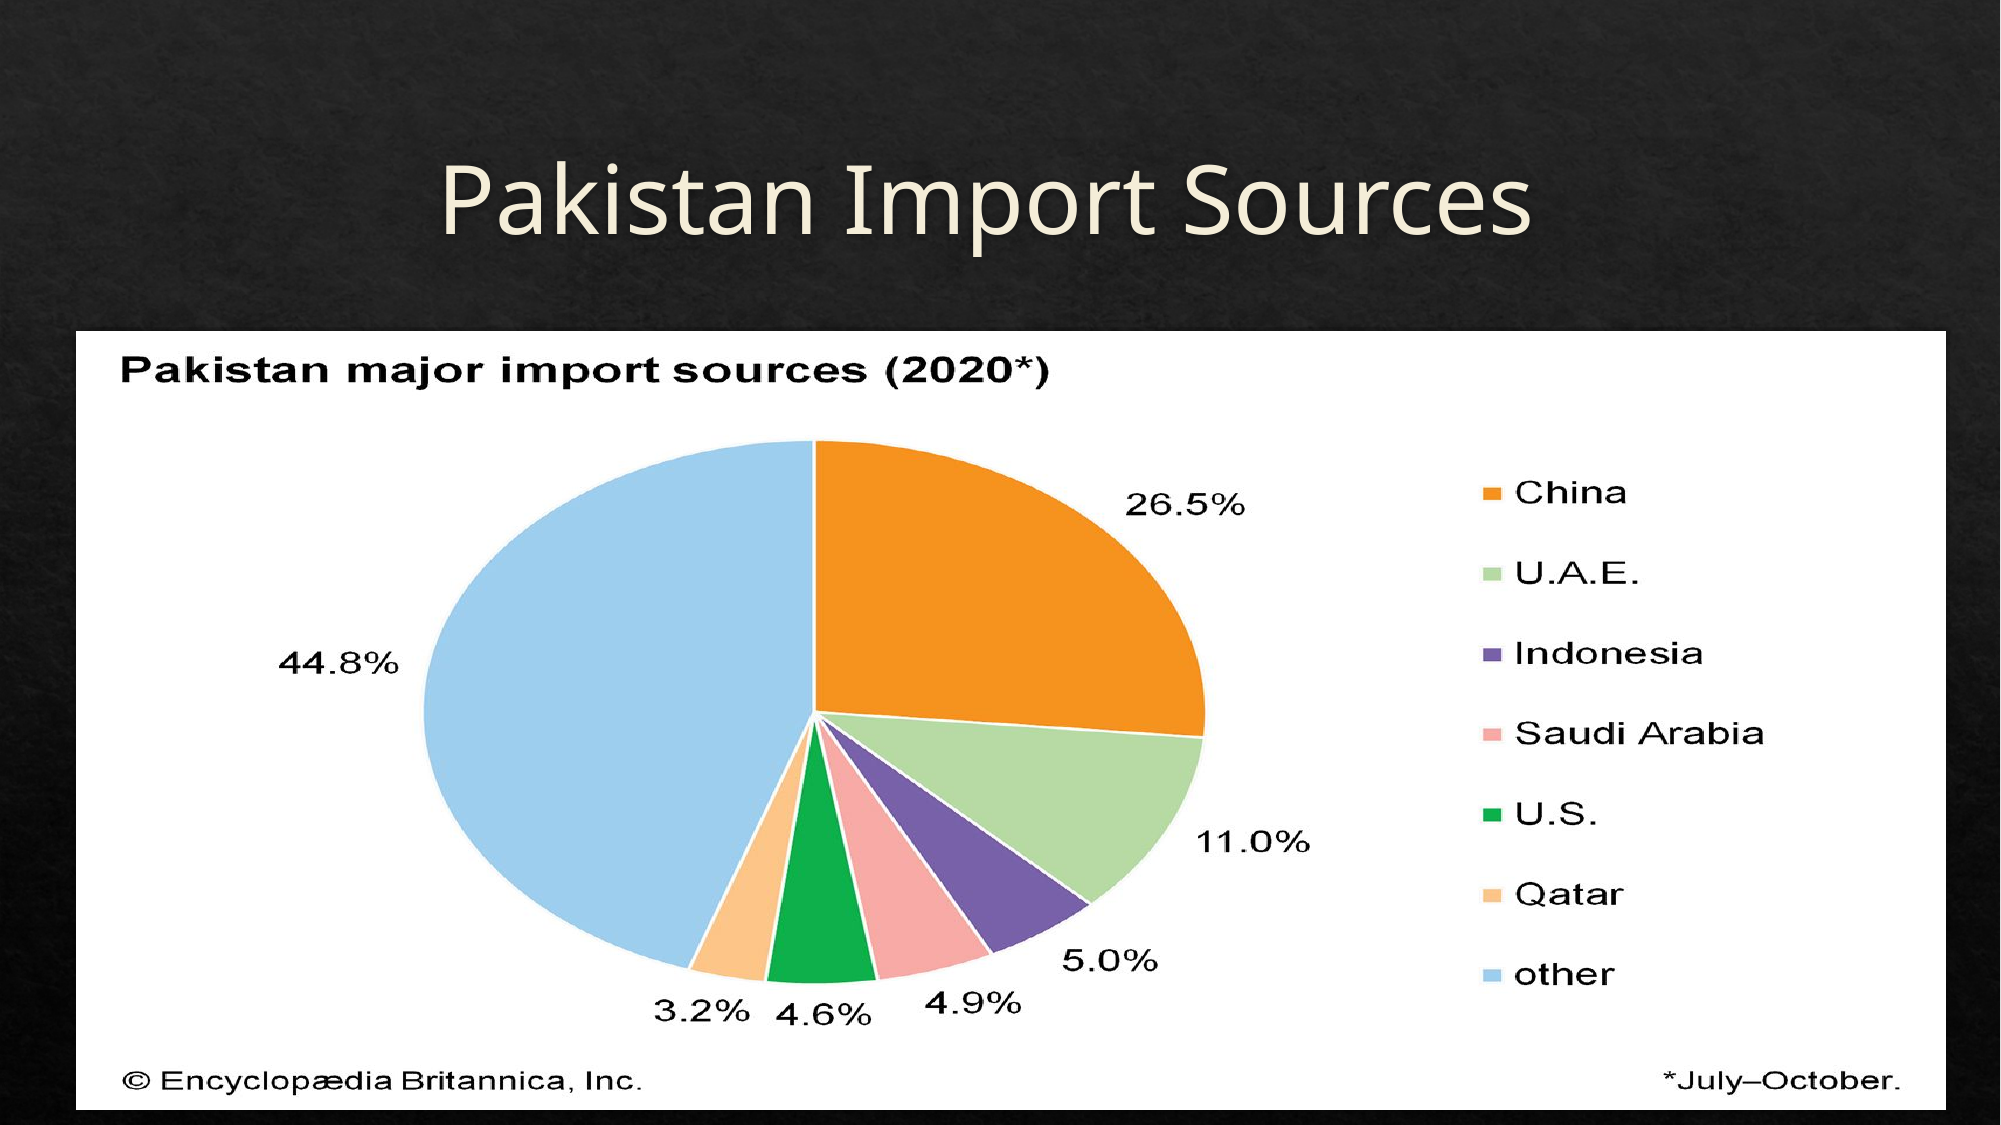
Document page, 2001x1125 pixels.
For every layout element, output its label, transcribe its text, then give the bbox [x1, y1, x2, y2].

title Pakistan Import Sources [149, 99, 1849, 307]
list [76, 330, 1946, 1110]
